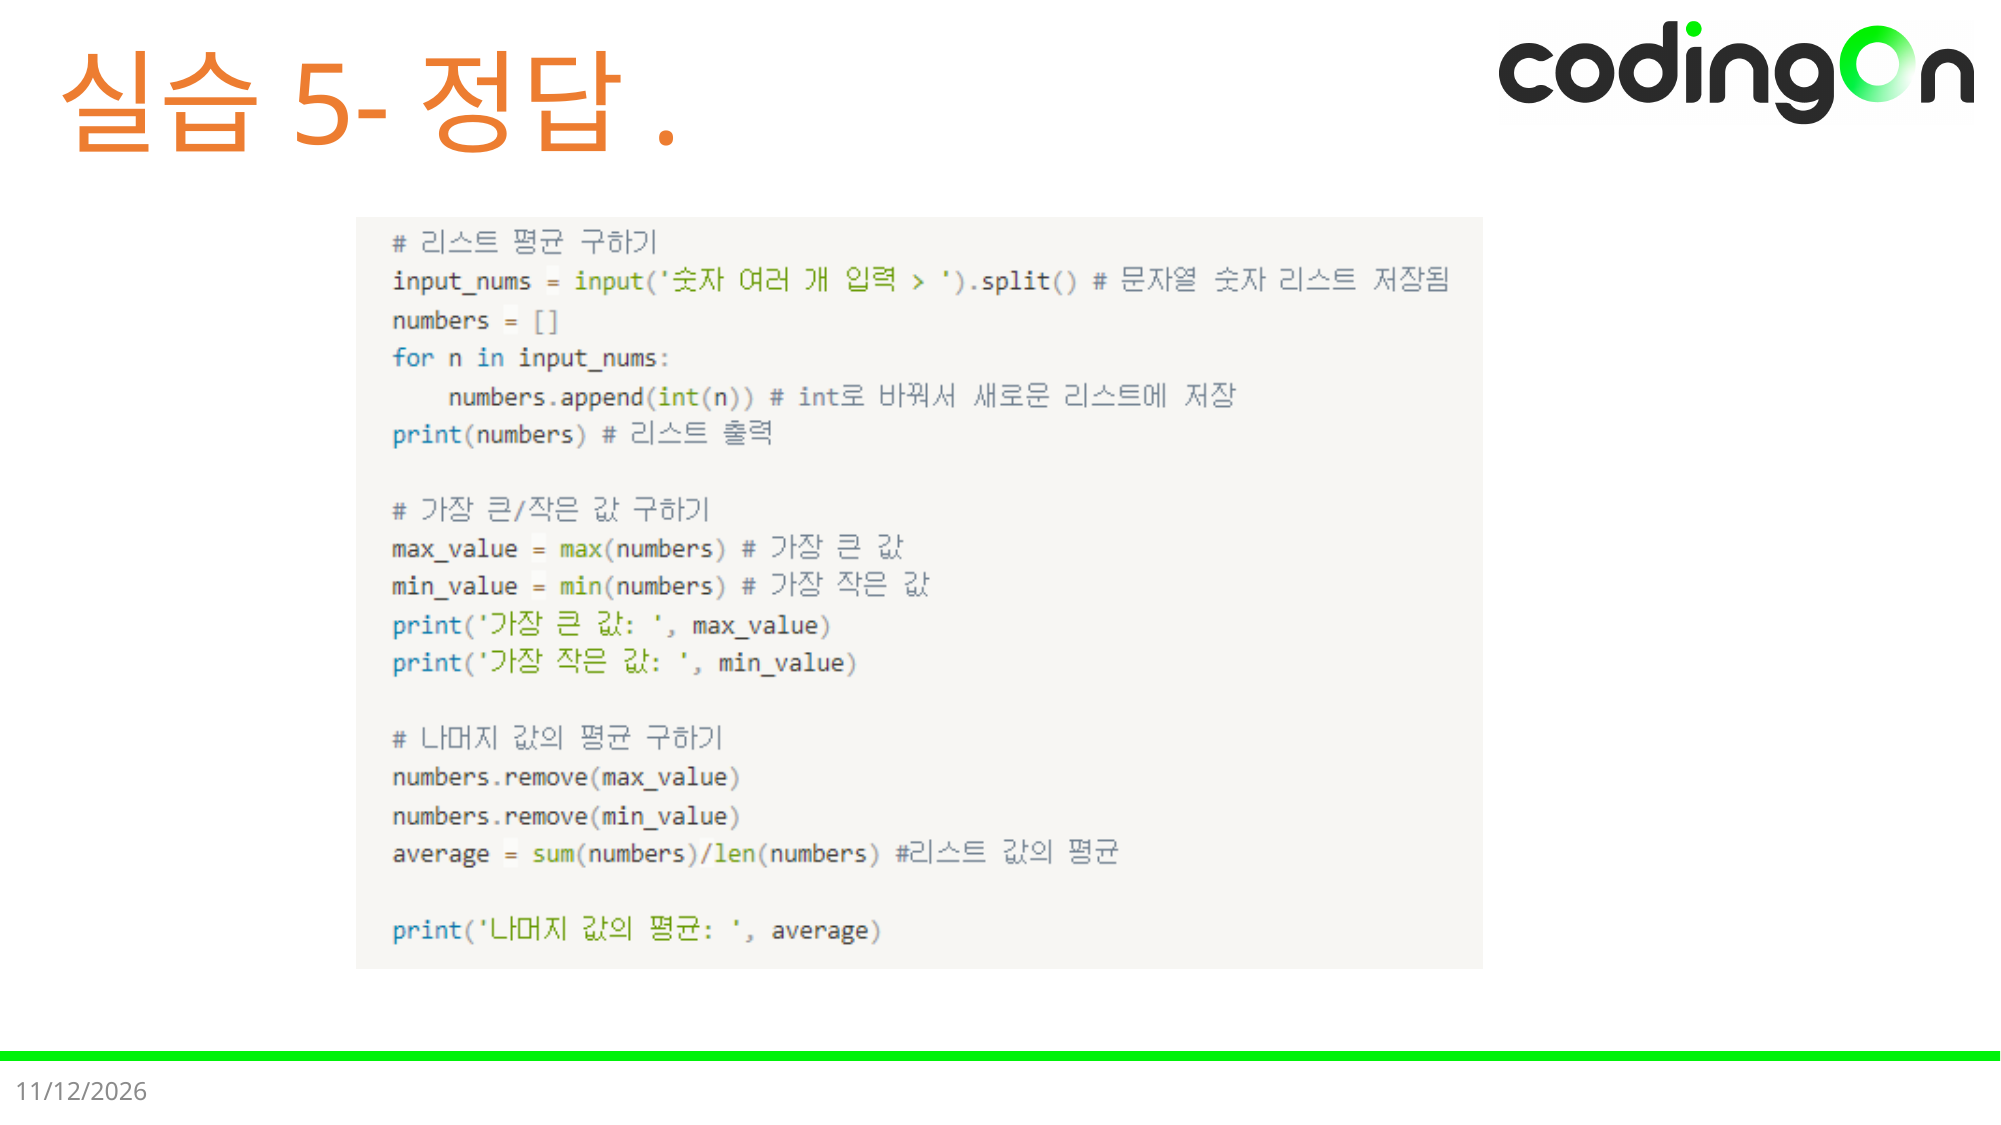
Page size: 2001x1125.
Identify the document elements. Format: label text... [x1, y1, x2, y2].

title 실습5-정답. [41, 0, 1767, 218]
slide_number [0, 1062, 450, 1123]
picture [356, 217, 1483, 969]
picture [1767, 20, 1974, 125]
